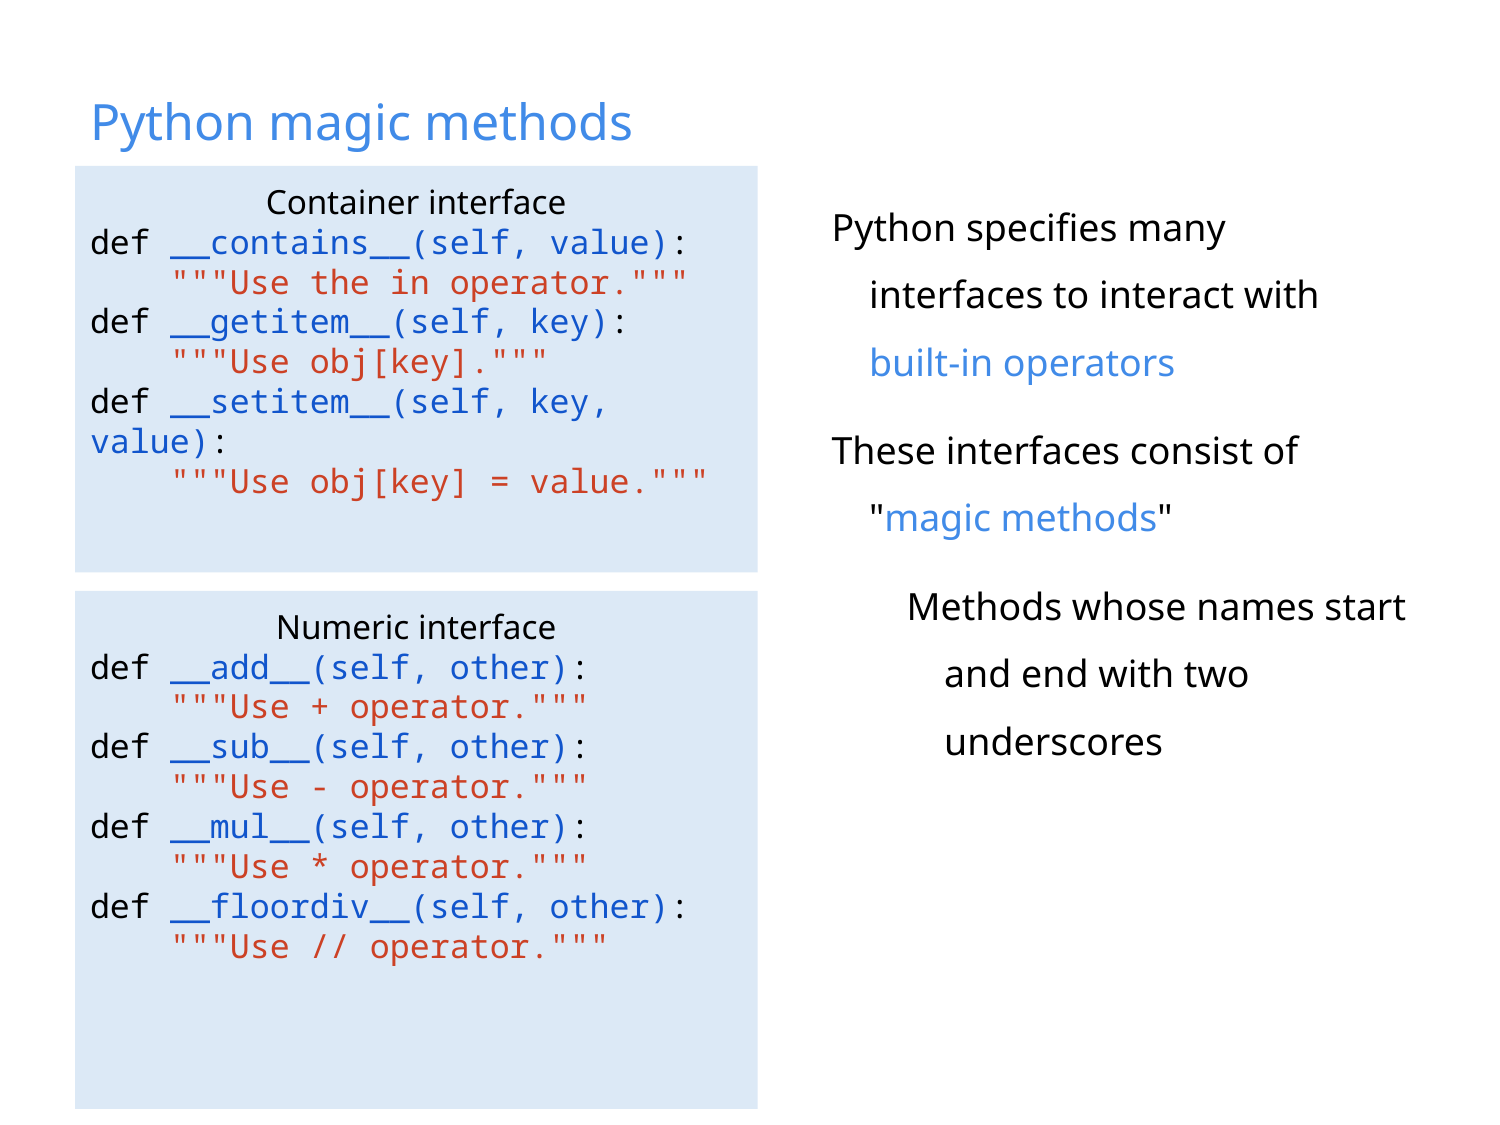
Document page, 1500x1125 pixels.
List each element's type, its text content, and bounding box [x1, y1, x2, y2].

list Container interface def __contains__(self, value): """Use the in operator.""" def __getitem__(self, key): """Use obj[key].""" def __setitem__(self, key, value): """Use obj[key] = value.""" [75, 166, 758, 573]
list Python specifies many interfaces to interact with built-in operators These interfaces consist of "magic methods" Methods whose names start and end with two underscores [779, 165, 1425, 1086]
title Python magic methods [75, 36, 1425, 166]
list Numeric interface def __add__(self, other): """Use + operator.""" def __sub__(self, other): """Use - operator.""" def __mul__(self, other): """Use * operator.""" def __floordiv__(self, other): """Use // operator.""" [75, 590, 758, 1109]
